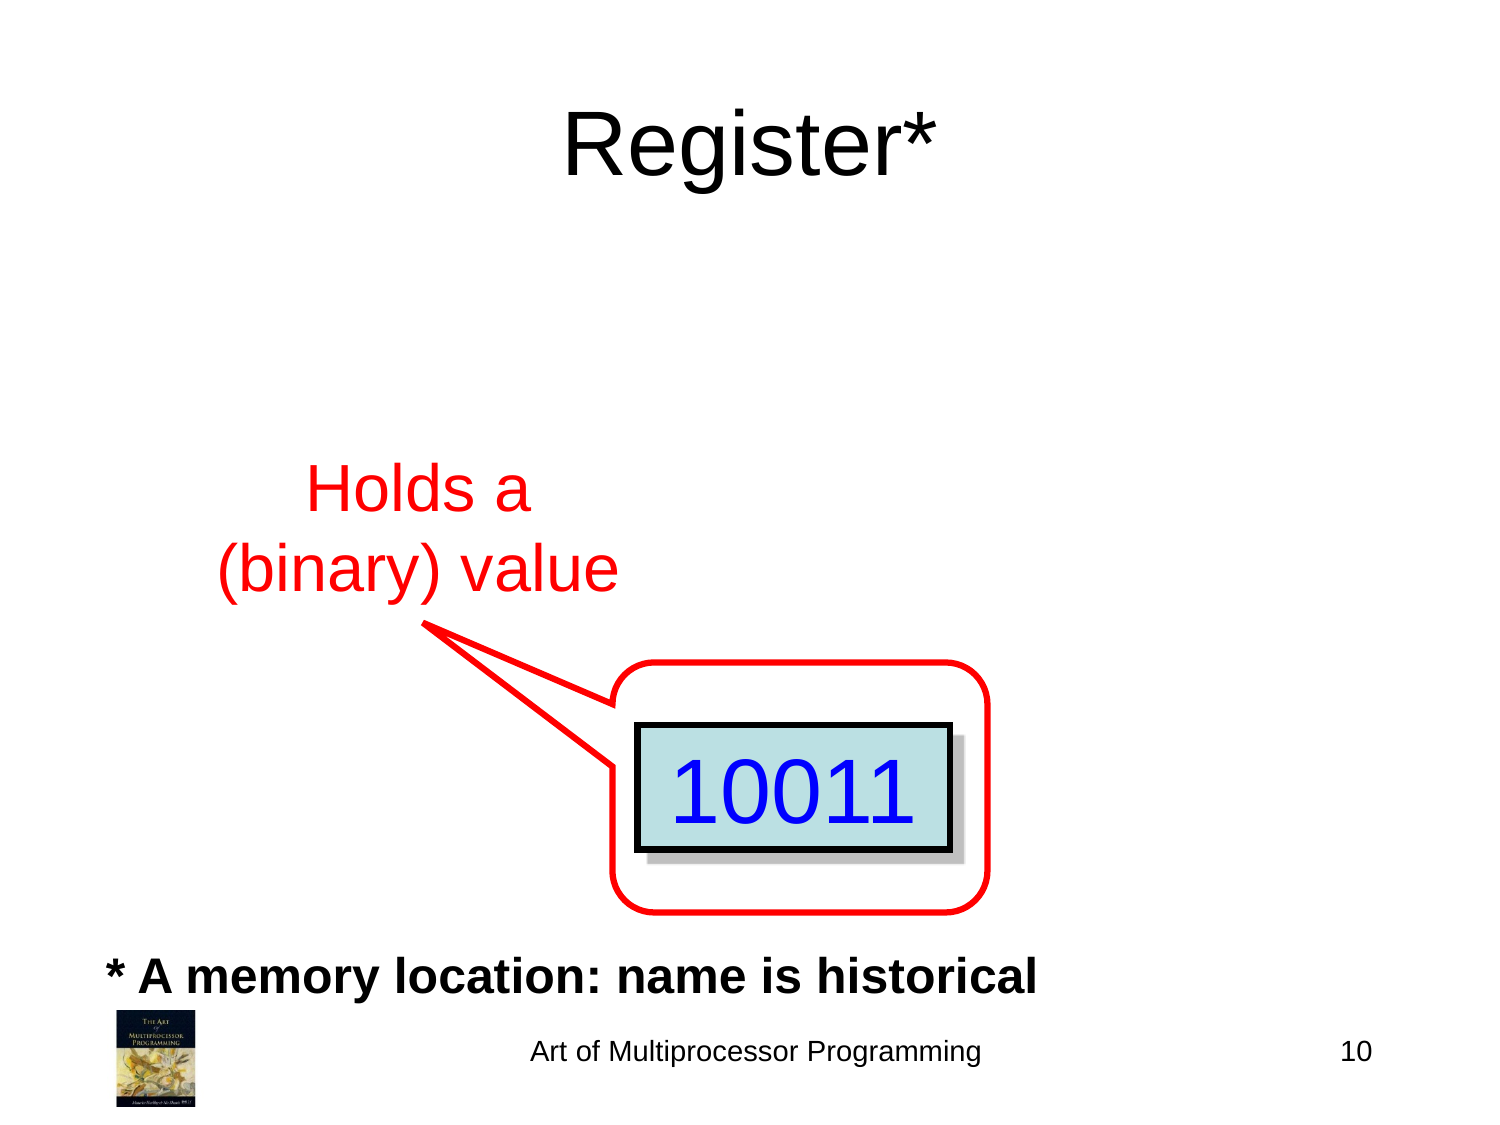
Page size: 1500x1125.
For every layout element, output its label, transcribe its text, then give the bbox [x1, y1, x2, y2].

title Register* [74, 44, 1426, 233]
text_box * A memory location: name is historical [91, 948, 1131, 1011]
footer Art of Multiprocessor Programming [499, 1024, 1013, 1103]
picture [107, 1011, 204, 1107]
text_box Holds a (binary) value [187, 437, 650, 613]
text_box [422, 622, 988, 913]
text_box 10 [1074, 1024, 1388, 1100]
